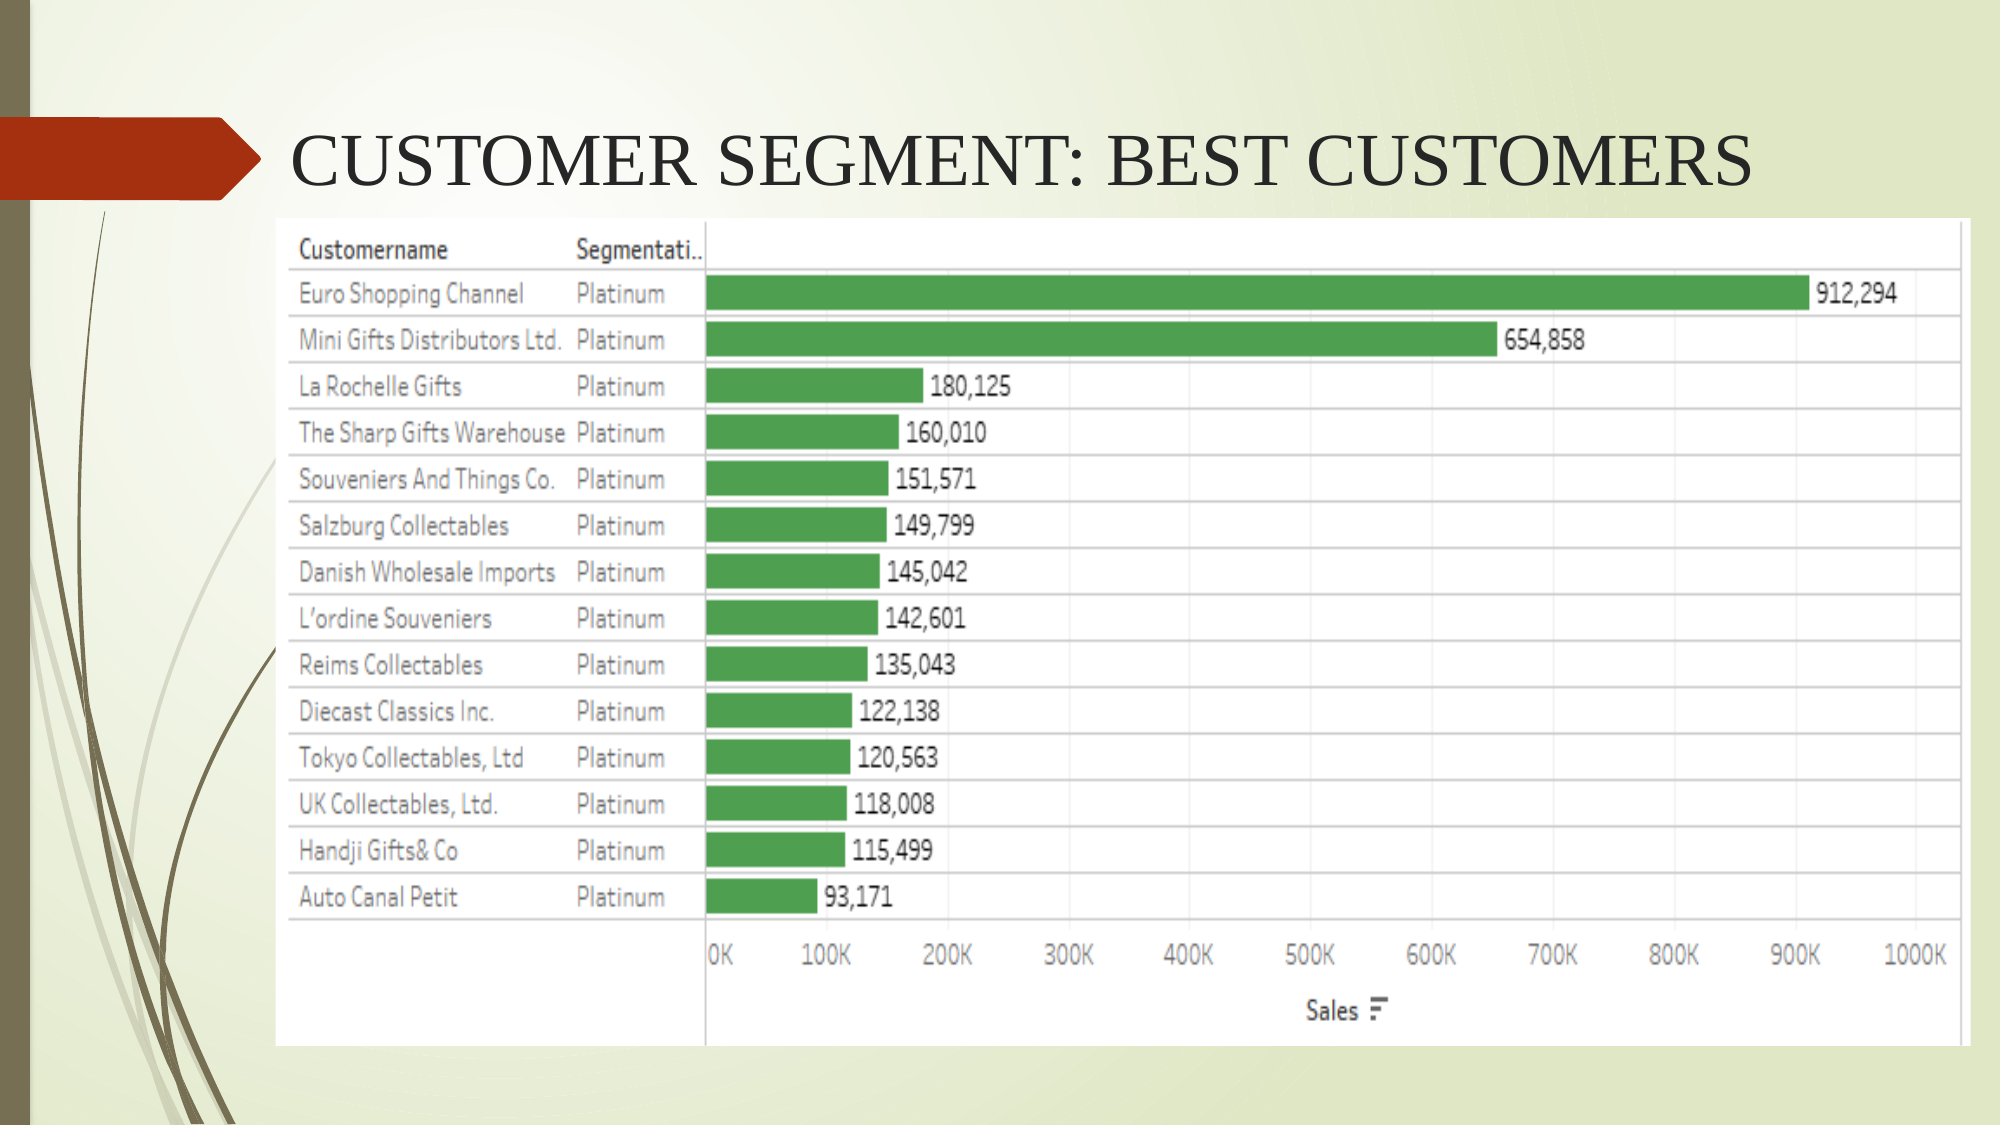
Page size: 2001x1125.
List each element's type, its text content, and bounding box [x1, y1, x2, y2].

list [275, 218, 1971, 1046]
title CUSTOMER SEGMENT: BEST CUSTOMERS [275, 102, 1888, 218]
